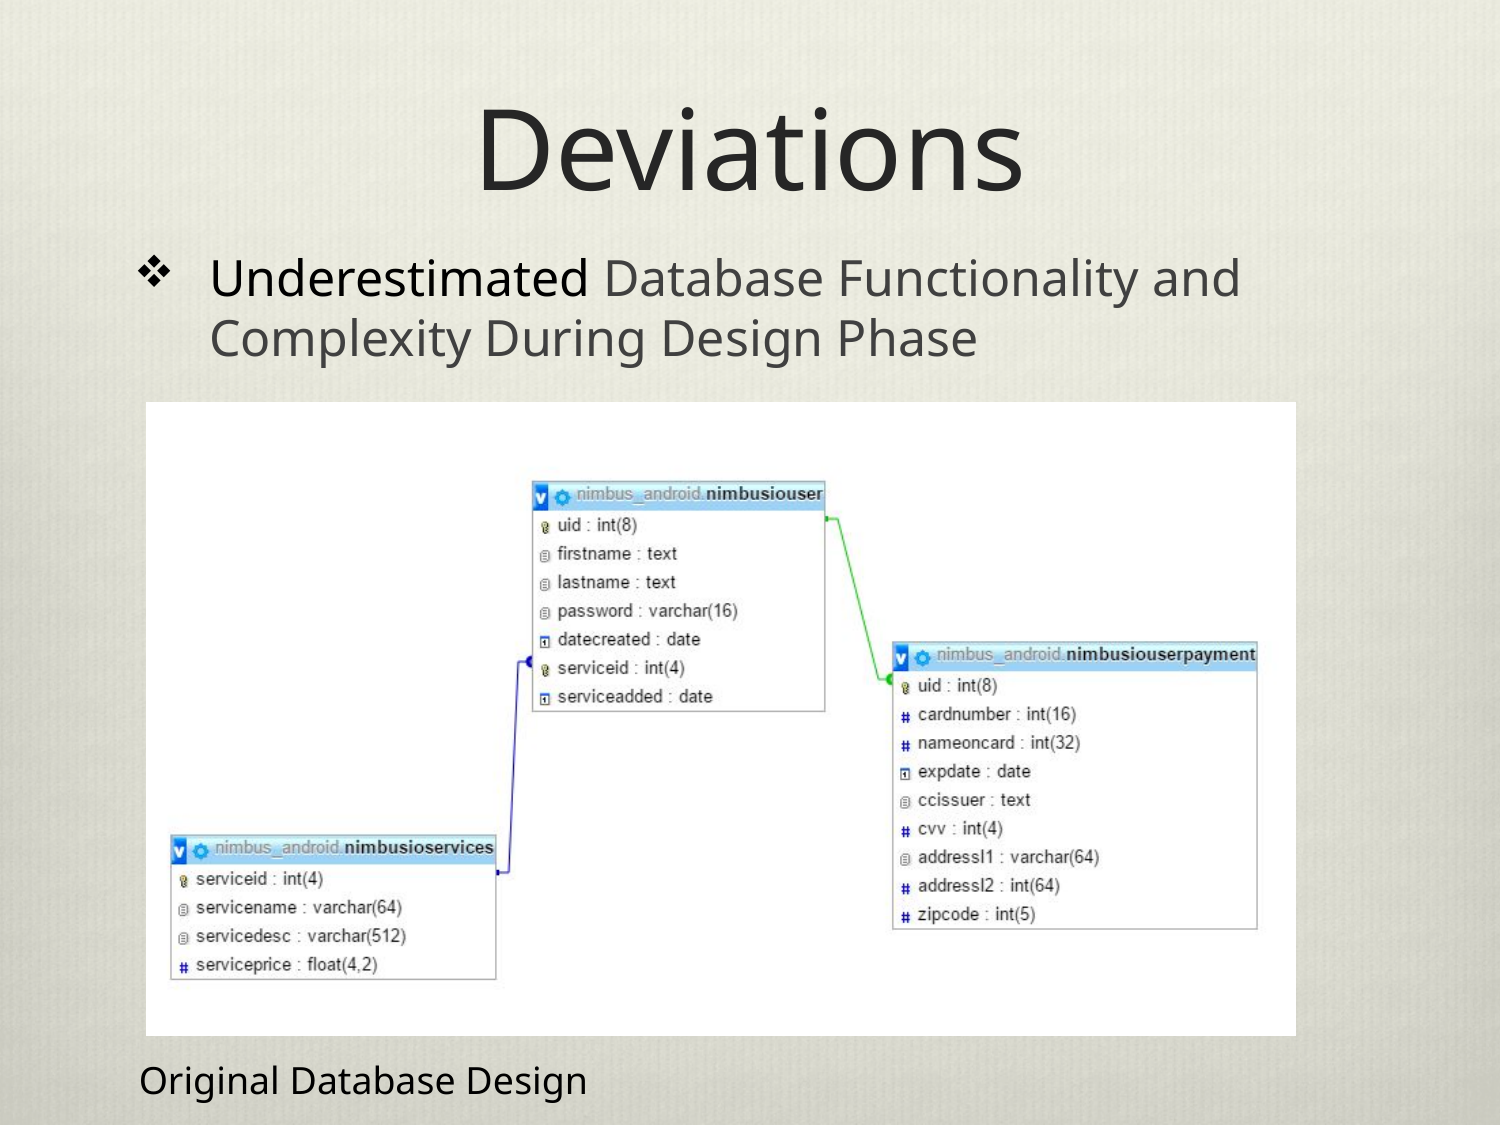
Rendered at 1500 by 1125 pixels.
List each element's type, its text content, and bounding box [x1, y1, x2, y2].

text_box Original Database Design [123, 1049, 613, 1110]
picture [144, 401, 1297, 1037]
list Underestimated Database Functionality and Complexity During Design Phase [119, 239, 1381, 990]
title Deviations [119, 51, 1381, 239]
